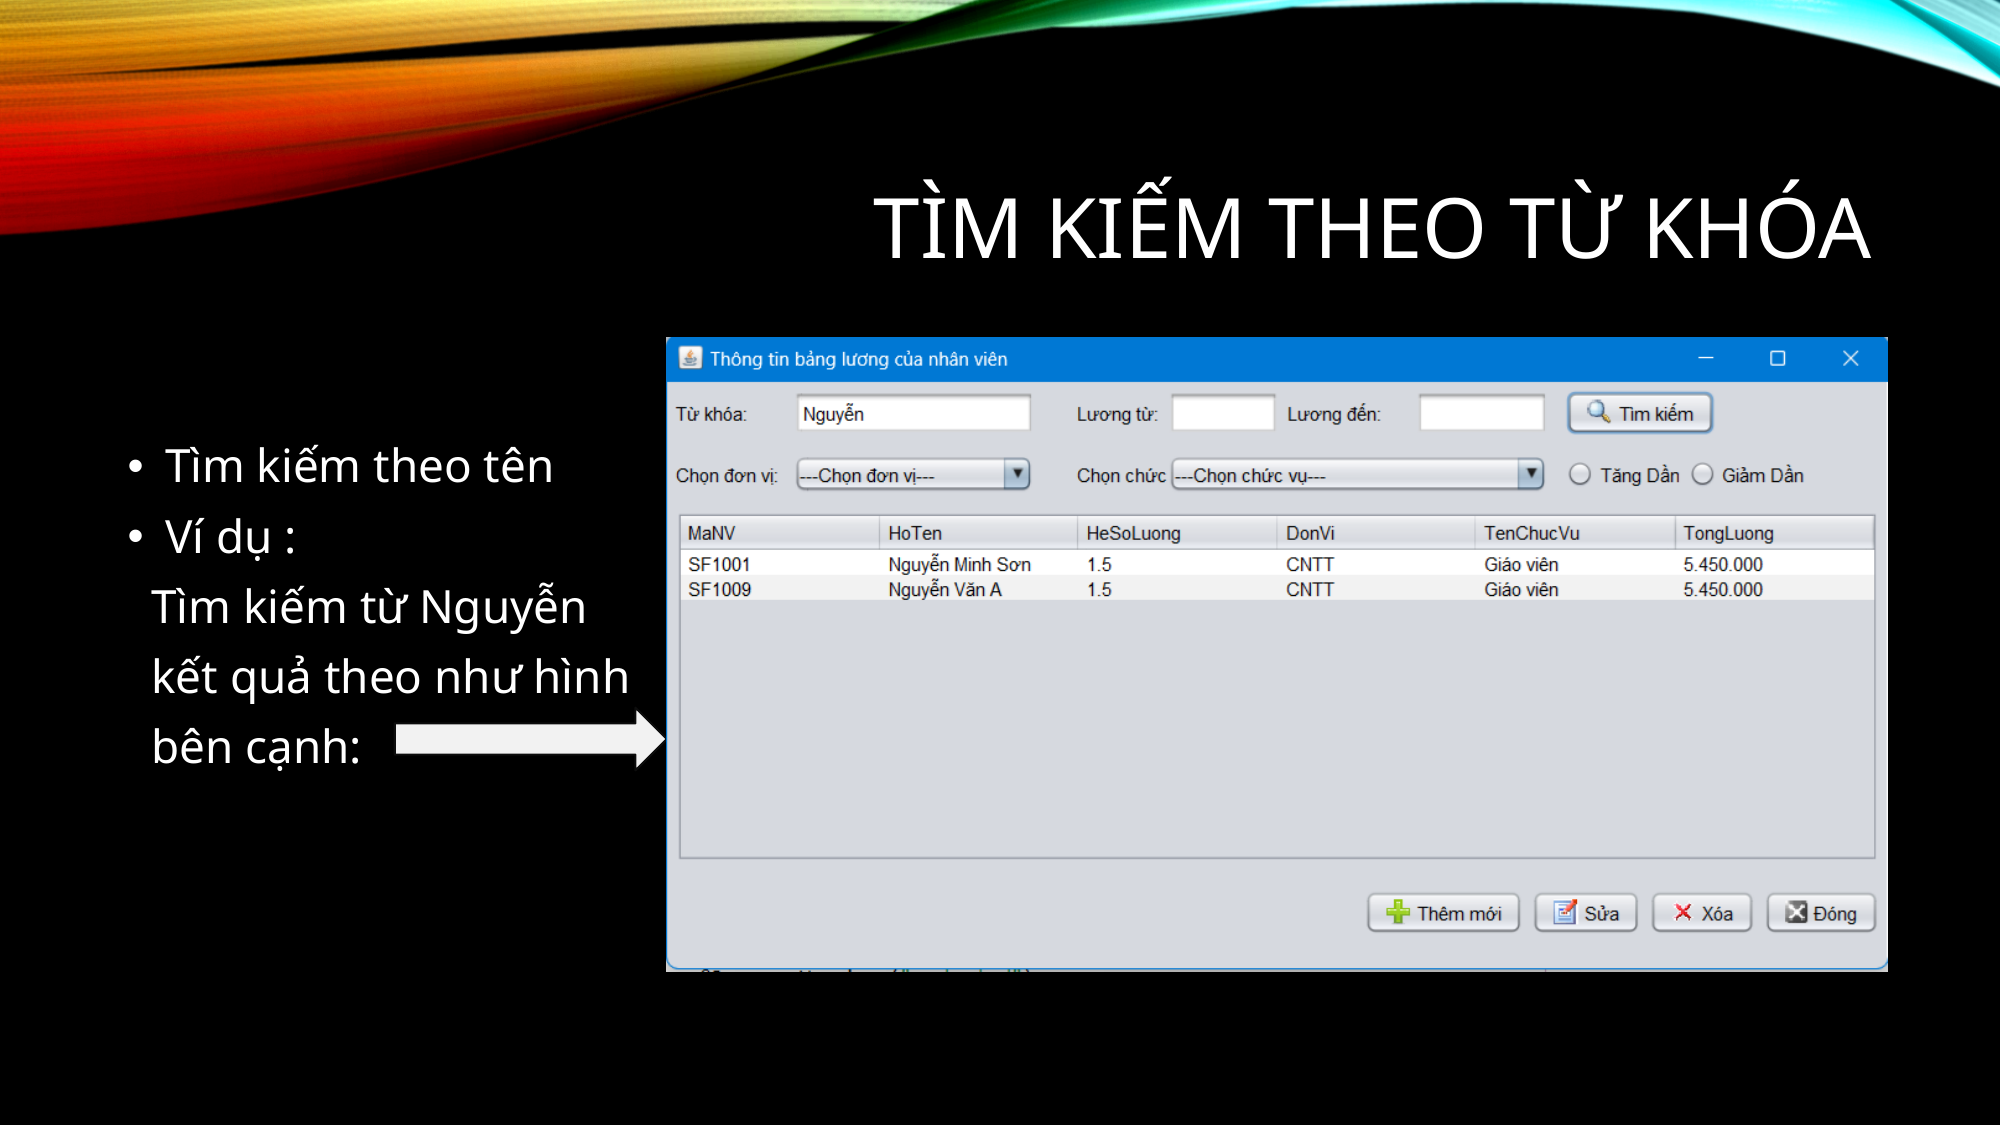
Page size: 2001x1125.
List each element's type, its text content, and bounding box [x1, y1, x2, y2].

picture [666, 337, 1888, 972]
list Tìm kiếm theo tên Ví dụ : Tìm kiếm từ Nguyễn kết quả theo như hình bên cạnh: [112, 360, 1888, 1021]
text_box [393, 706, 666, 772]
picture [0, 0, 2000, 237]
title Tìm kiếm theo từ khóa [474, 125, 1888, 338]
